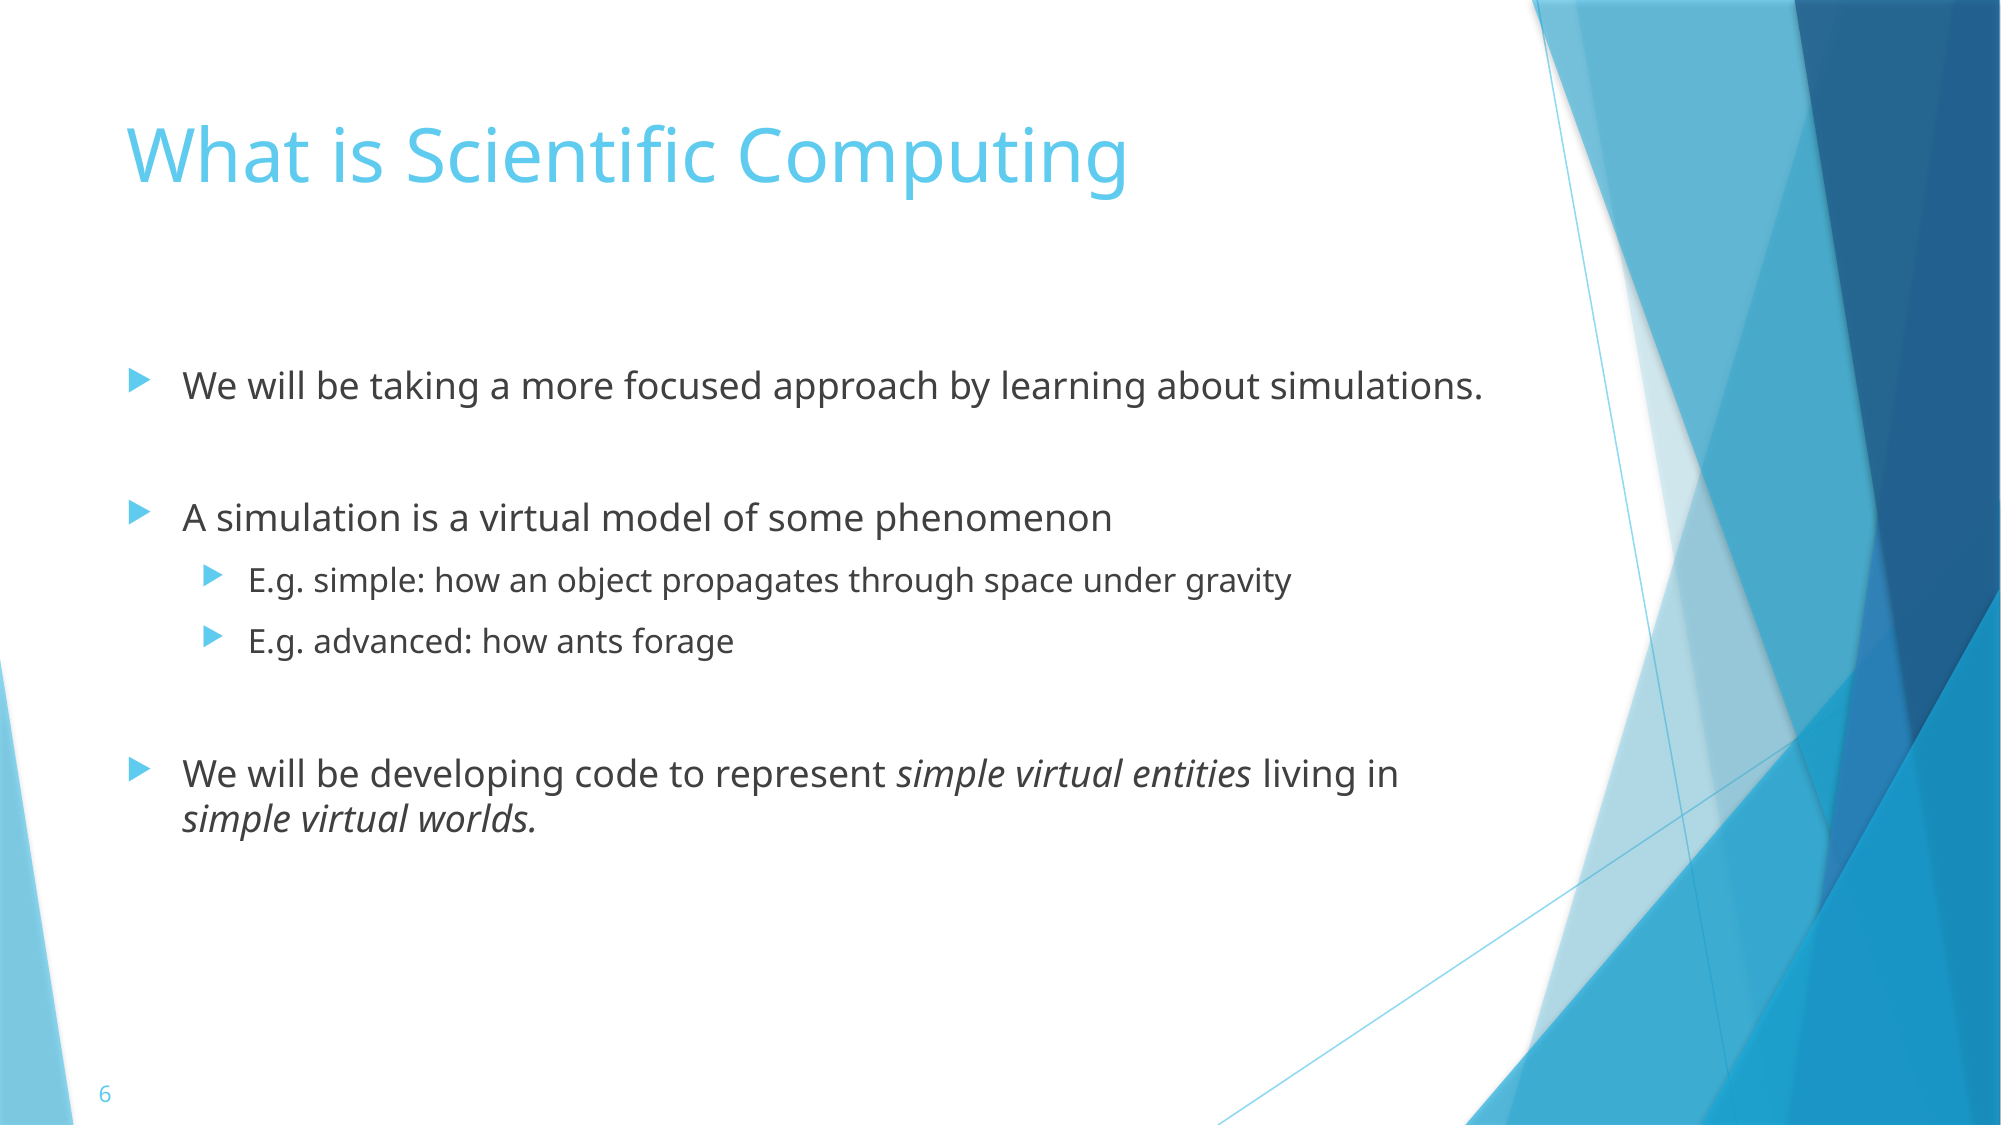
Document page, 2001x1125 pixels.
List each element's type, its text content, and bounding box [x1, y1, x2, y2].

list We will be taking a more focused approach by learning about simulations. A simulation is a virtual model of some phenomenon E.g. simple: how an object propagates through space under gravity E.g. advanced: how ants forage We will be developing code to represent simple virtual entities living in simple virtual worlds. [111, 354, 1522, 992]
title What is Scientific Computing [111, 99, 1522, 317]
slide_number 6 [14, 1065, 127, 1125]
